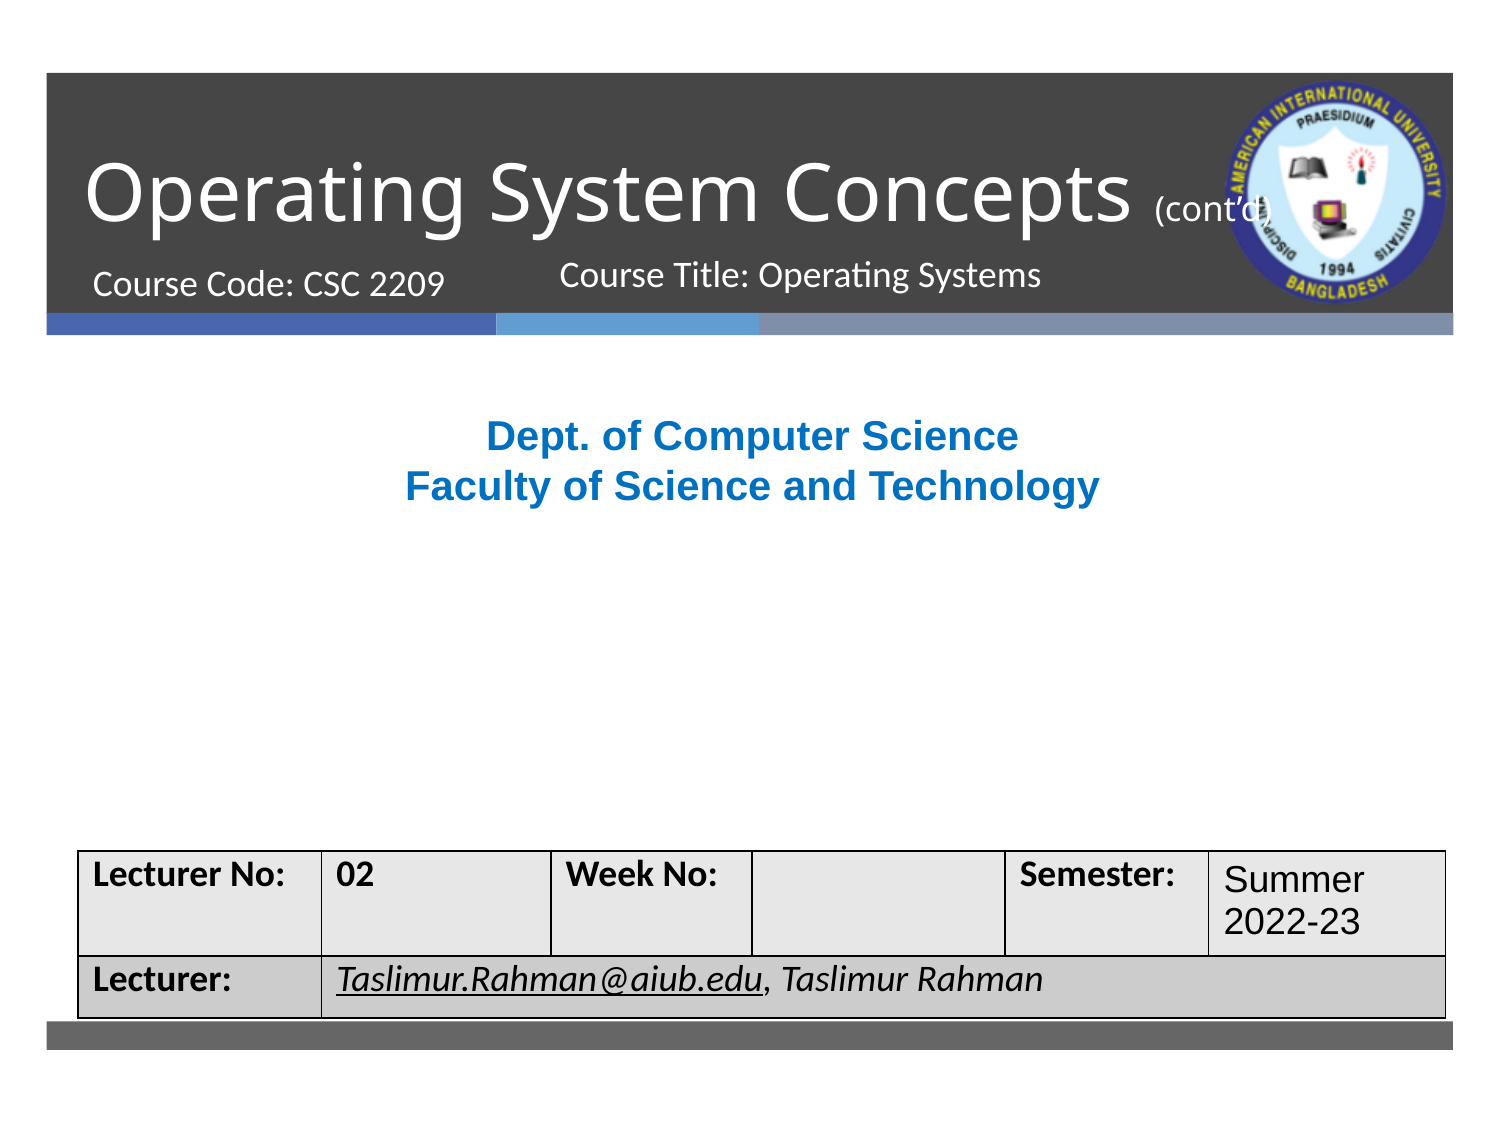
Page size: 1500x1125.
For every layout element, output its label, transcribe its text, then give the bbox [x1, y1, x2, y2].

table_header 02 [322, 852, 550, 955]
text_box Operating System Concepts (cont’d) [69, 73, 1351, 252]
table_header Summer 2022-23 [1209, 852, 1445, 955]
table_cell Lecturer: [79, 957, 321, 1017]
text_box Dept. of Computer Science Faculty of Science and Technology [12, 401, 1493, 517]
text_box Course Code: CSC 2209 [78, 251, 536, 331]
picture [1228, 75, 1453, 310]
table_header [753, 852, 1004, 955]
text_box Course Title: Operating Systems [544, 252, 1228, 332]
table_header Lecturer No: [79, 852, 321, 955]
table_cell Taslimur.Rahman@aiub.edu, Taslimur Rahman [322, 957, 1445, 1017]
table_header Week No: [552, 852, 751, 955]
table_header Semester: [1006, 852, 1208, 955]
